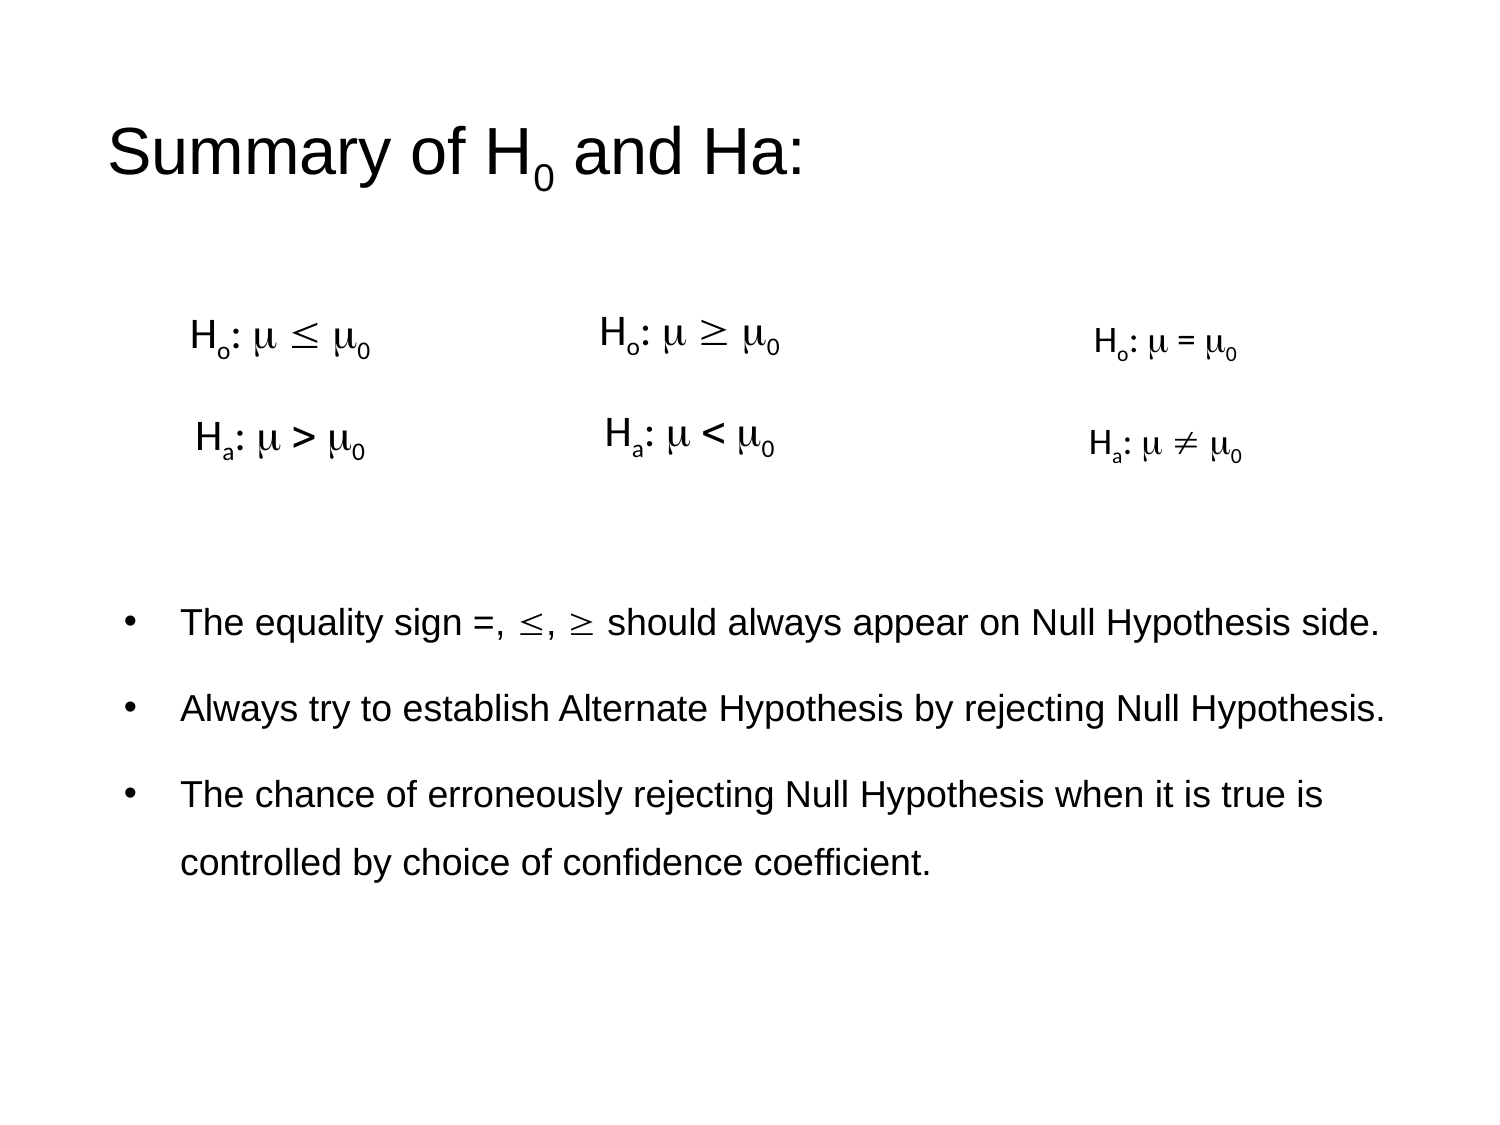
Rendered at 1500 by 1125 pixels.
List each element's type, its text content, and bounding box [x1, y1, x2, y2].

table_header Ho:   0 [159, 280, 401, 401]
table_cell Ha:   0 [1044, 411, 1287, 484]
text_box The equality sign =, ,  should always appear on Null Hypothesis side. Always try to establish Alternate Hypothesis by rejecting Null Hypothesis. The chance of erroneously rejecting Null Hypothesis when it is true is controlled by choice of confidence coefficient. [109, 567, 1423, 949]
table_cell Ha:   0 [568, 394, 811, 484]
text_box Summary of H0 and Ha: [92, 100, 822, 206]
table_cell Ha:   0 [159, 401, 401, 483]
table_header Ho:   0 [568, 280, 811, 394]
table_header Ho:  = 0 [1044, 280, 1287, 411]
